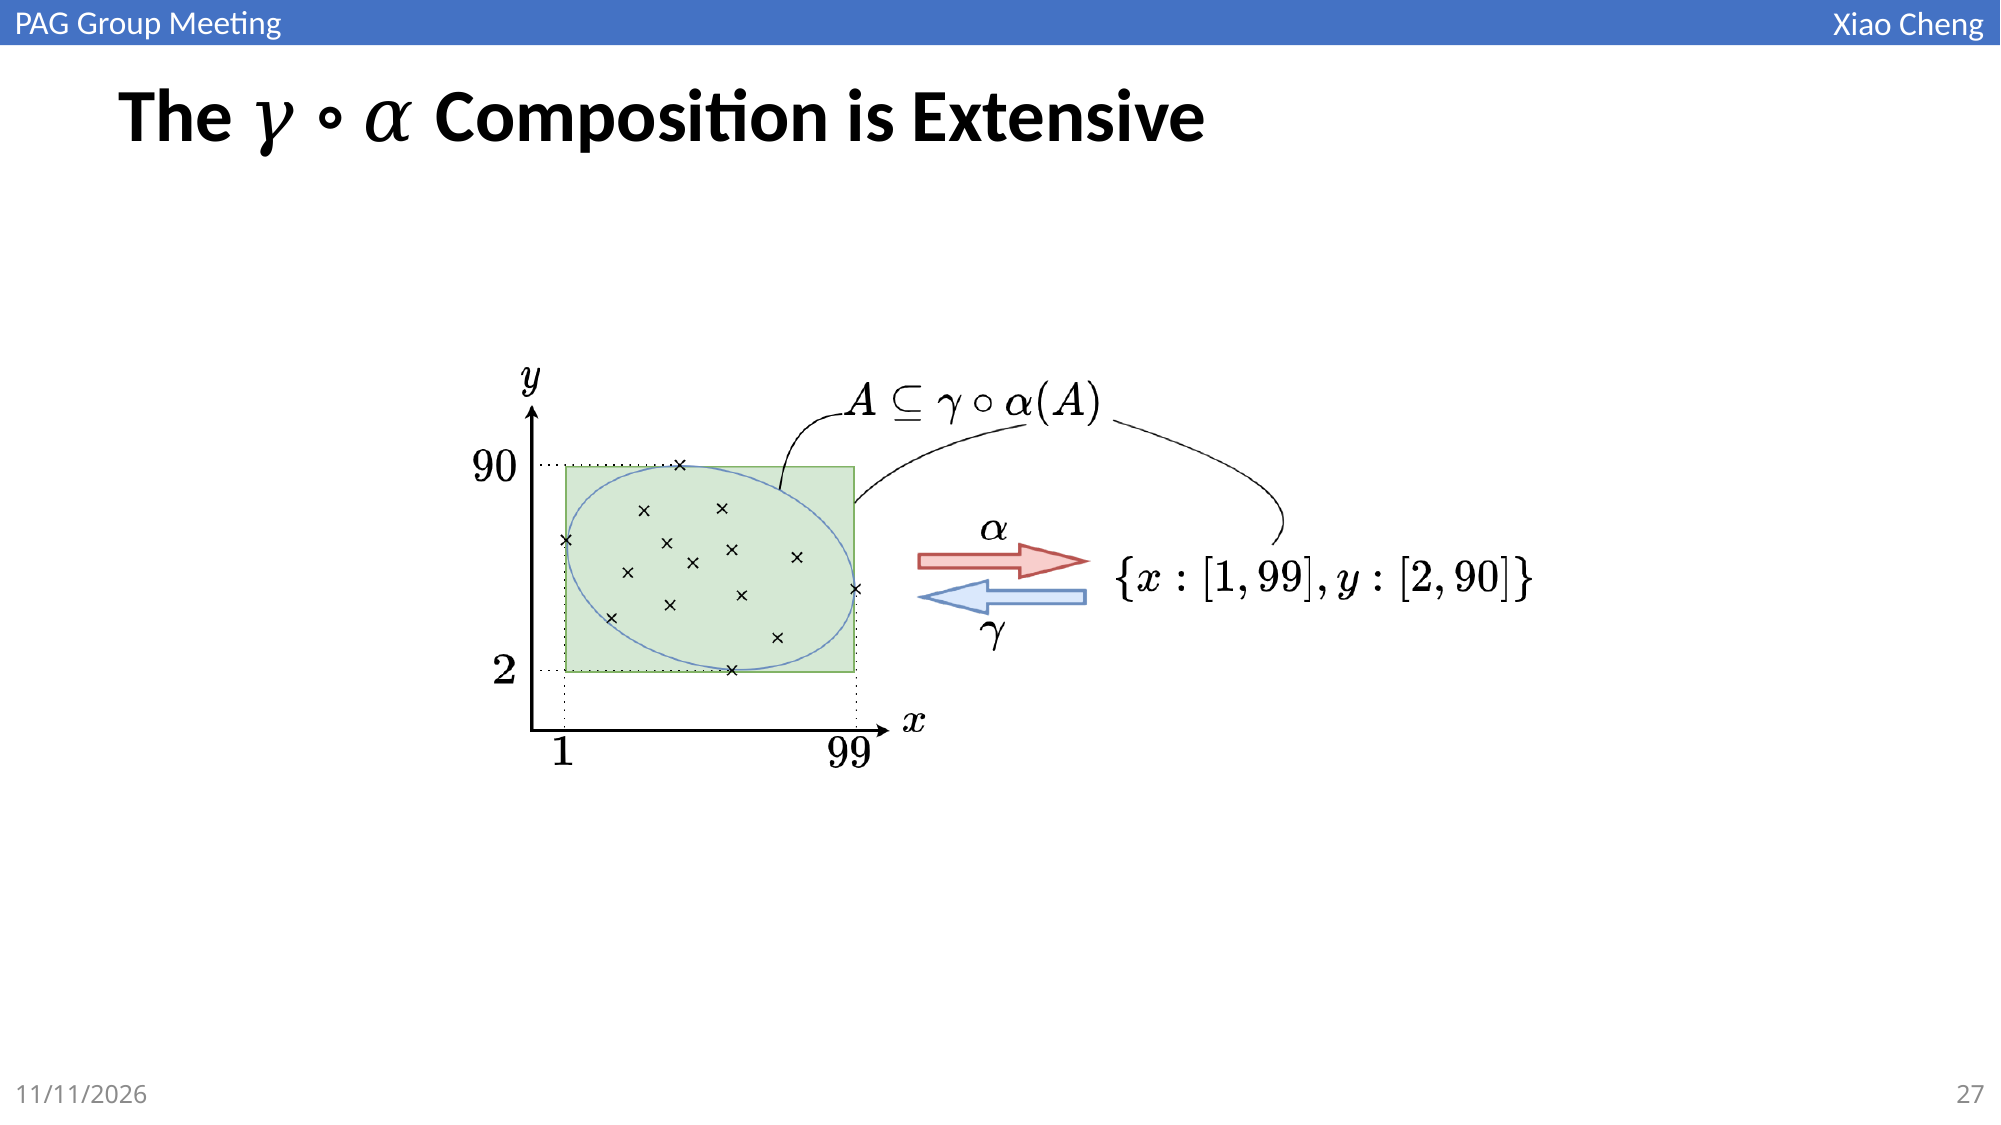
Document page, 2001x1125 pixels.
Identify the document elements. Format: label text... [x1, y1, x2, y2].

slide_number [0, 1065, 450, 1125]
text_box [137, 228, 1863, 1055]
picture [429, 279, 1571, 846]
slide_number 27 [1550, 1065, 2000, 1125]
text_box The 𝛾 ◦ 𝛼 Composition is Extensive [103, 59, 1947, 165]
